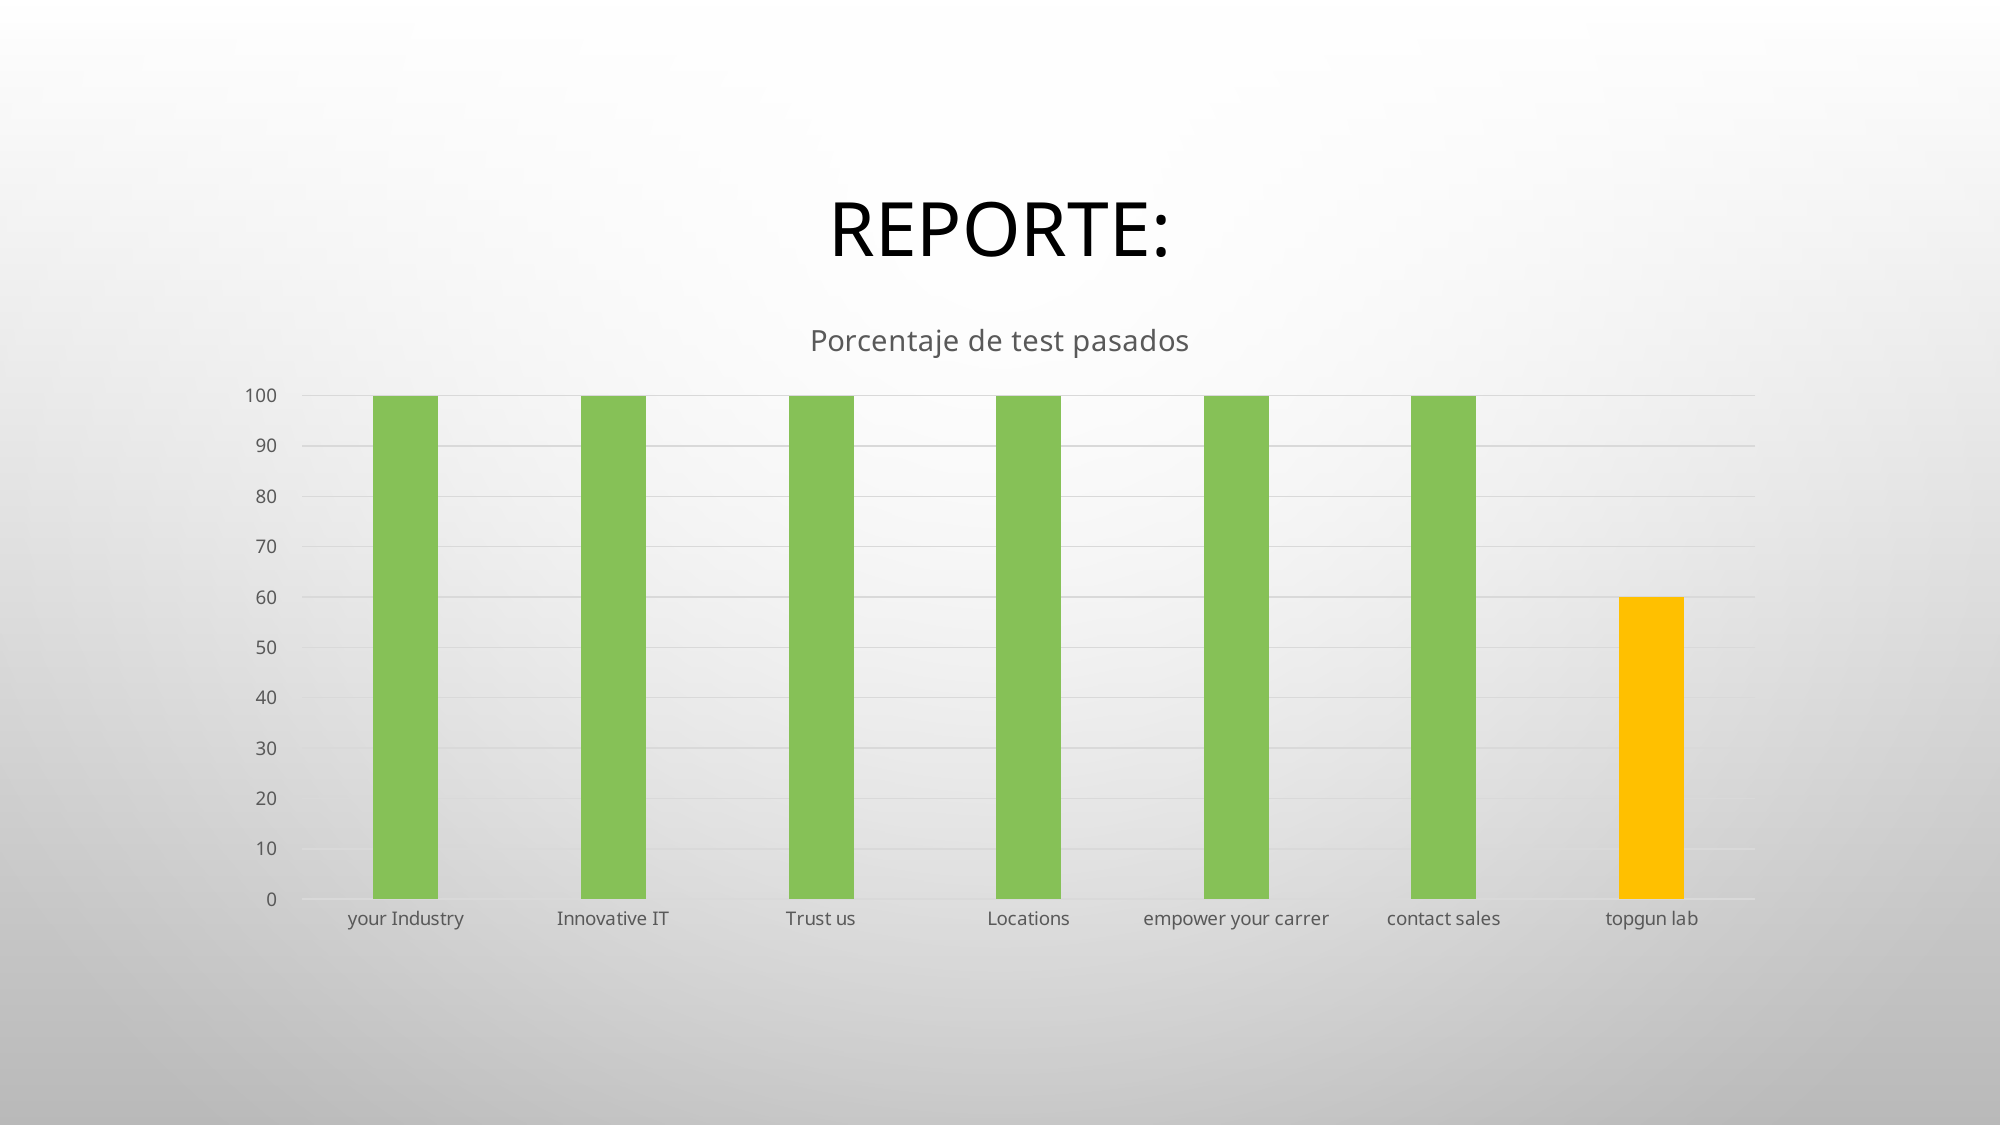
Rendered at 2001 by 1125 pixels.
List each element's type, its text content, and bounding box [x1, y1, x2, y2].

picture [0, 0, 2000, 1125]
chart [212, 289, 1788, 945]
title Reporte: [149, 101, 1851, 364]
